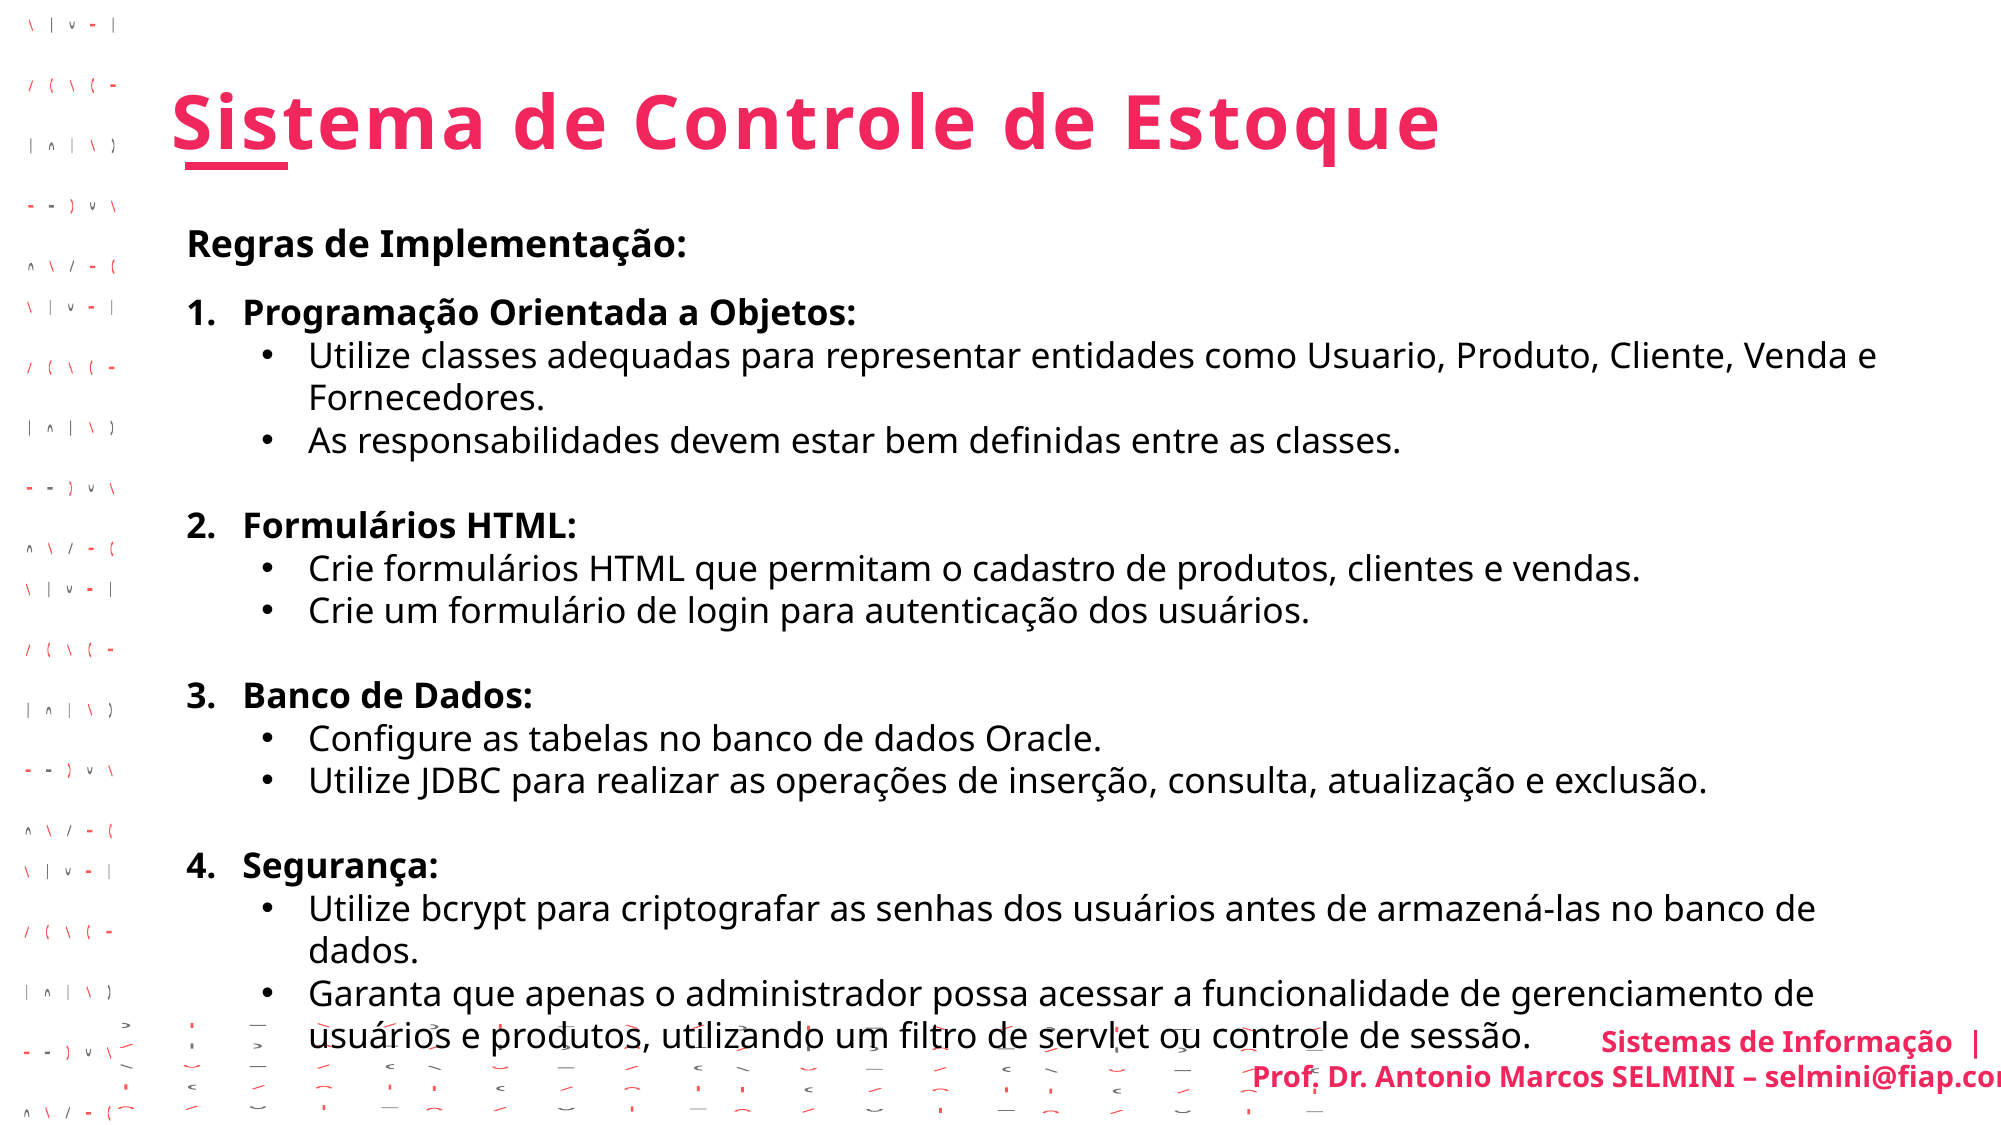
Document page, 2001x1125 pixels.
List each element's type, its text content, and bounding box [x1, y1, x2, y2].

list Sistema de Controle de Estoque [171, 85, 1896, 170]
text_box Regras de Implementação: Programação Orientada a Objetos: Utilize classes adequadas para representar entidades como Usuario, Produto, Cliente, Venda e Fornecedores. As responsabilidades devem estar bem definidas entre as classes. Formulários HTML: Crie formulários HTML que permitam o cadastro de produtos, clientes e vendas. Crie um formulário de login para autenticação dos usuários. Banco de Dados: Configure as tabelas no banco de dados Oracle. Utilize JDBC para realizar as operações de inserção, consulta, atualização e exclusão. Segurança: Utilize bcrypt para criptografar as senhas dos usuários antes de armazená-las no banco de dados. Garanta que apenas o administrador possa acessar a funcionalidade de gerenciamento de usuários e produtos, utilizando um filtro de servlet ou controle de sessão. [171, 183, 1896, 1064]
